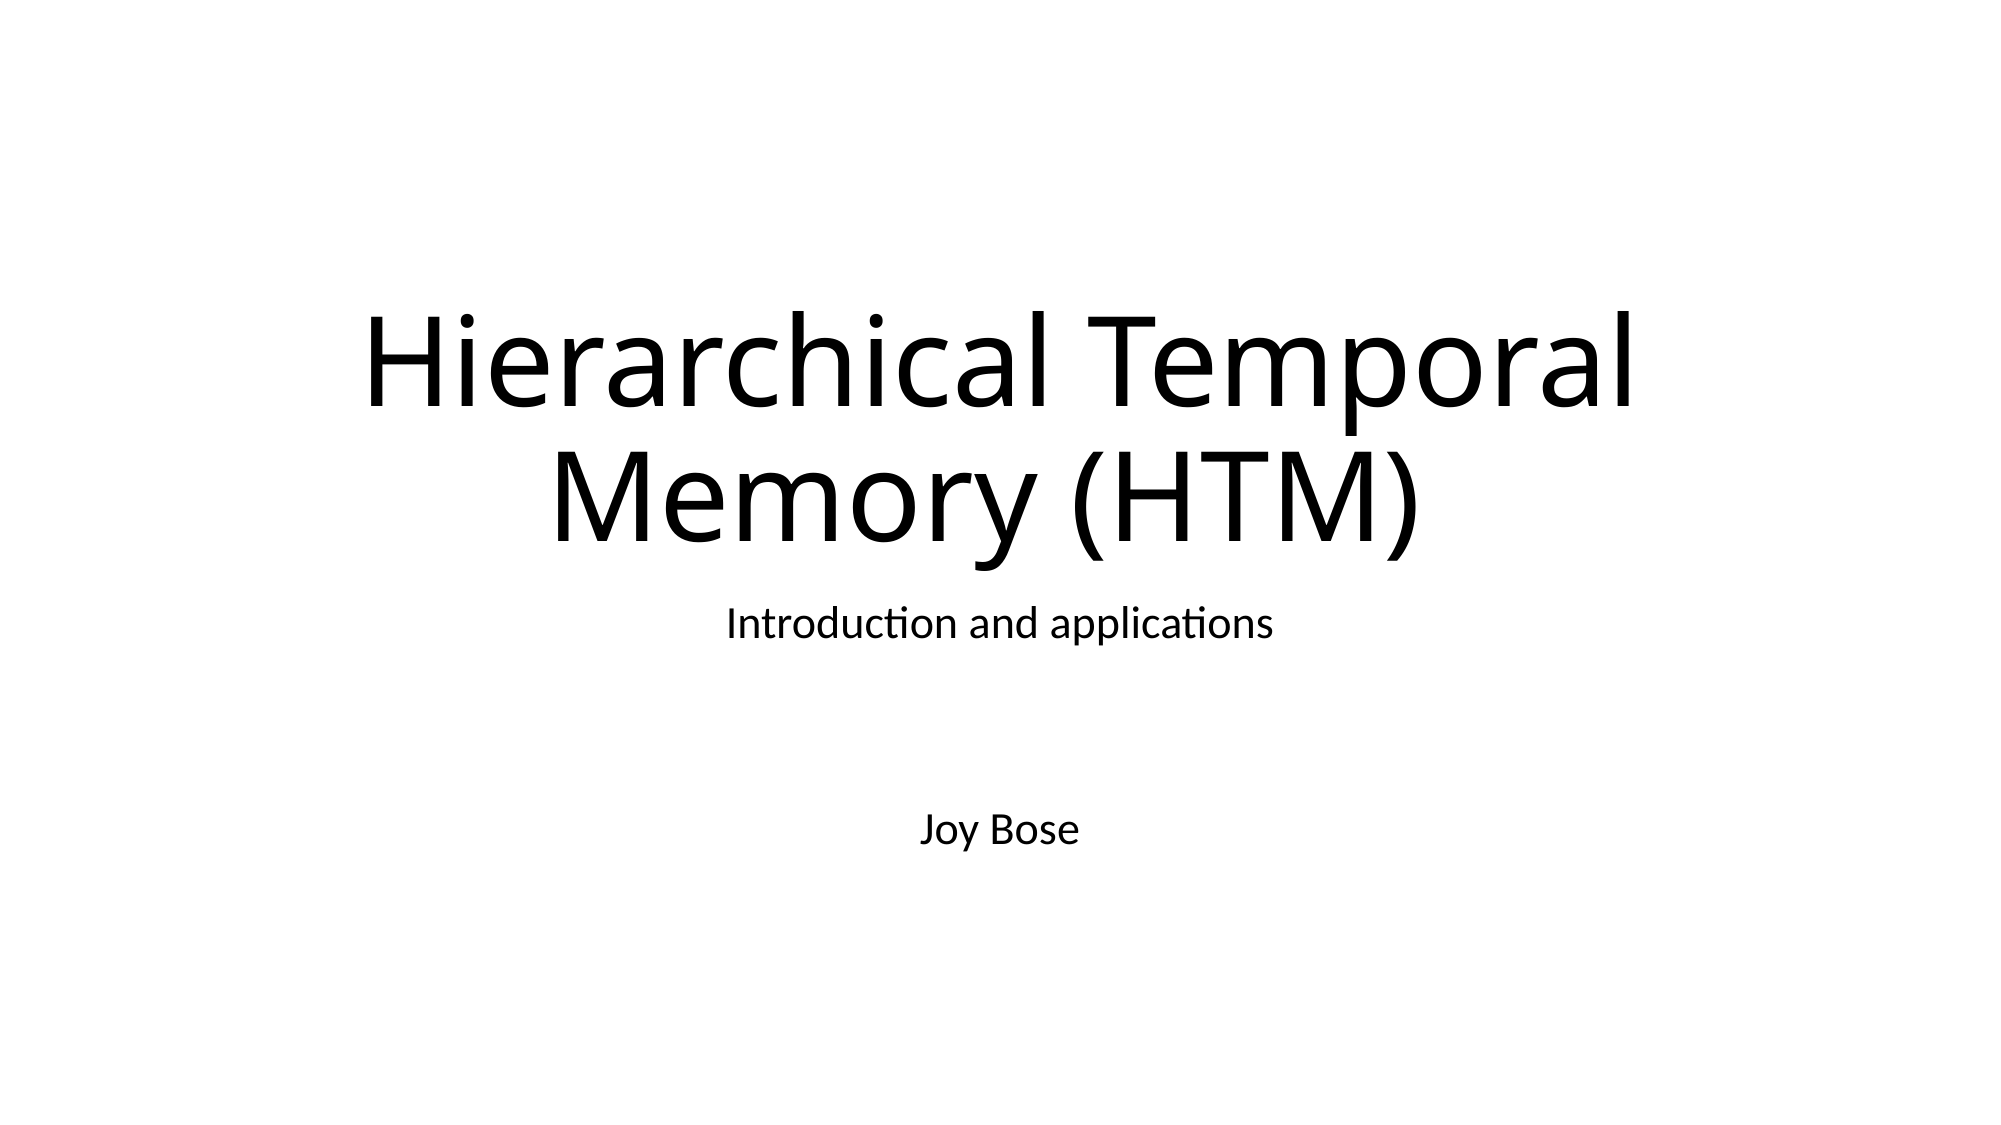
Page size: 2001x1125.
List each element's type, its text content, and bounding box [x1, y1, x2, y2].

title Hierarchical Temporal Memory (HTM) [249, 184, 1750, 576]
subtitle Introduction and applications Joy Bose [249, 590, 1750, 863]
